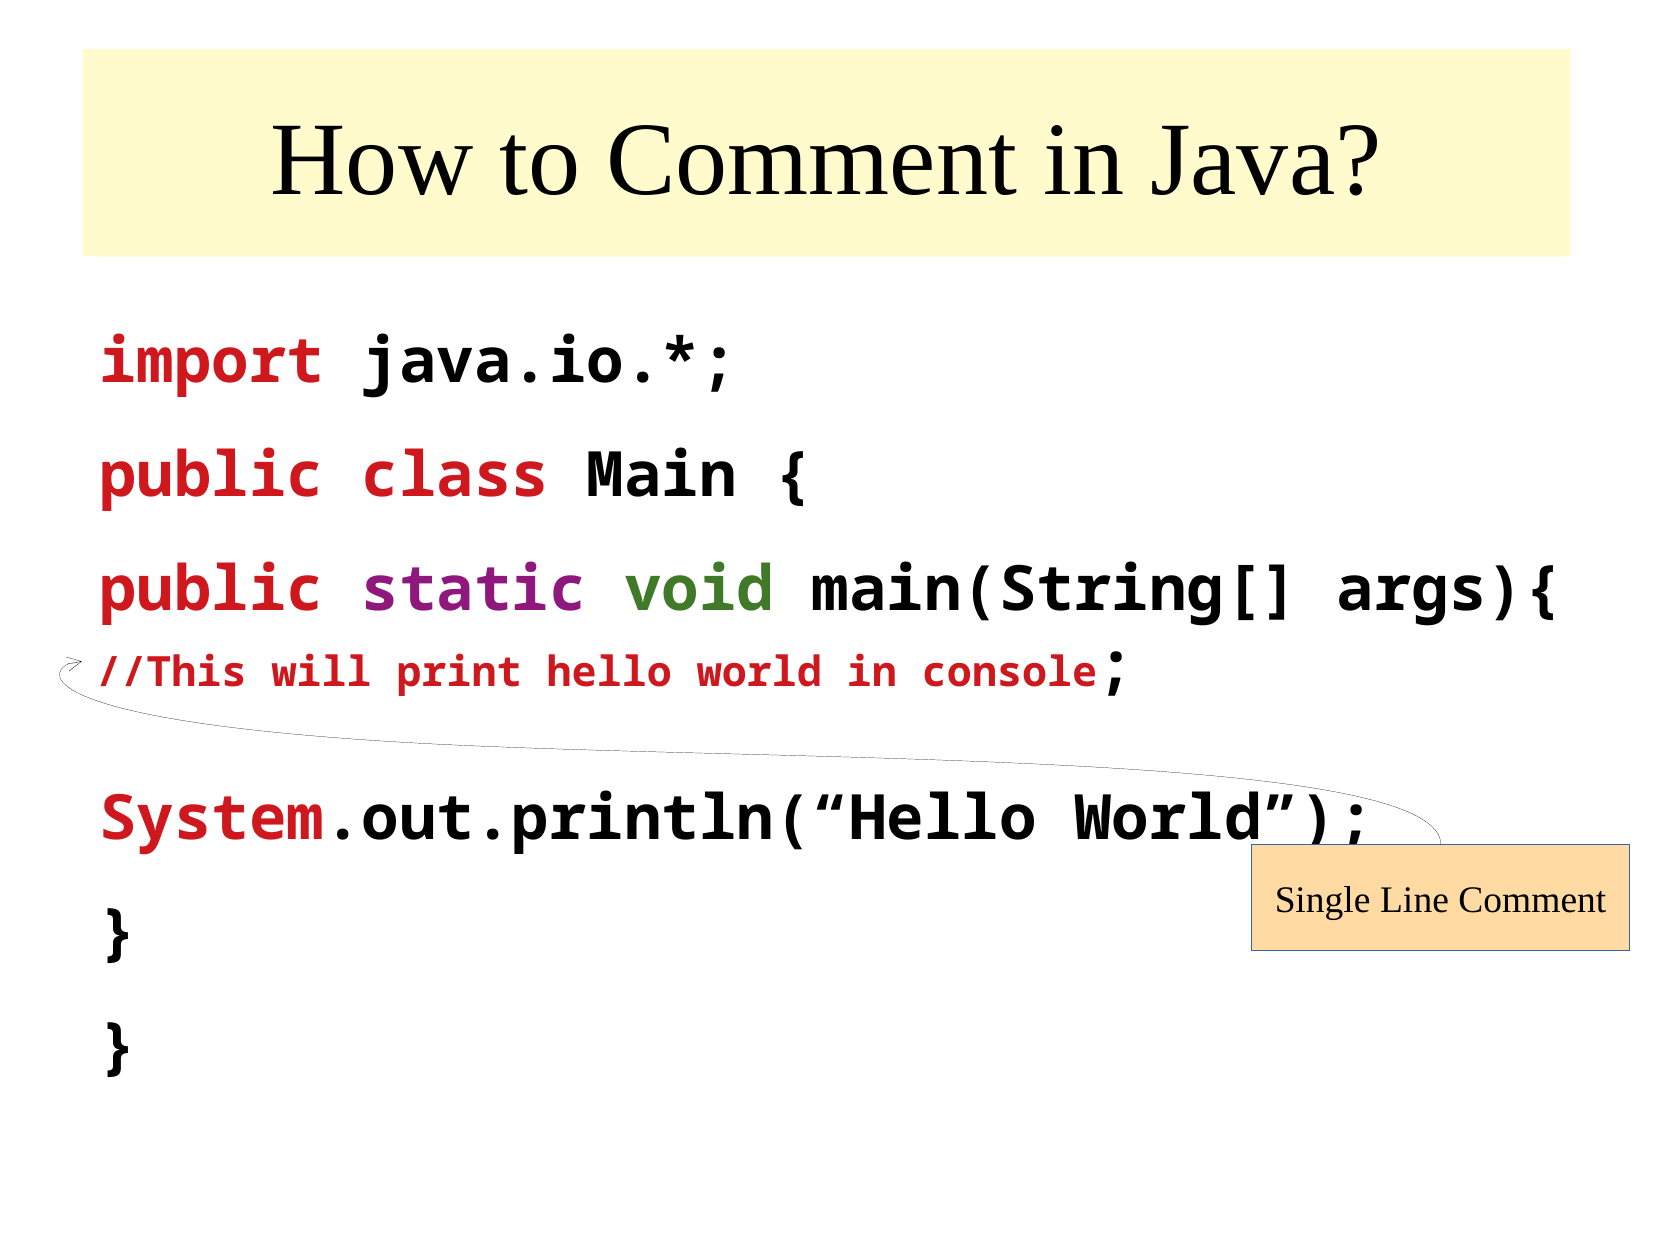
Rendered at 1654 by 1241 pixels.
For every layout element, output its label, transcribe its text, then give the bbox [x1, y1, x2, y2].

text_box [1207, 610, 1391, 895]
text_box //This will print hello world in console; [81, 608, 1158, 715]
list import java.io.*; public class Main { public static void main(String[] args){ System.out.println(“Hello World”); } } [81, 319, 1570, 844]
list import java.io.*; public class Main { public static void main(String[] args){ System.out.println(“Hello World”); } } [81, 715, 1570, 1039]
text_box Single Line Comment [1251, 844, 1630, 951]
title How to Comment in Java? [82, 49, 1571, 257]
